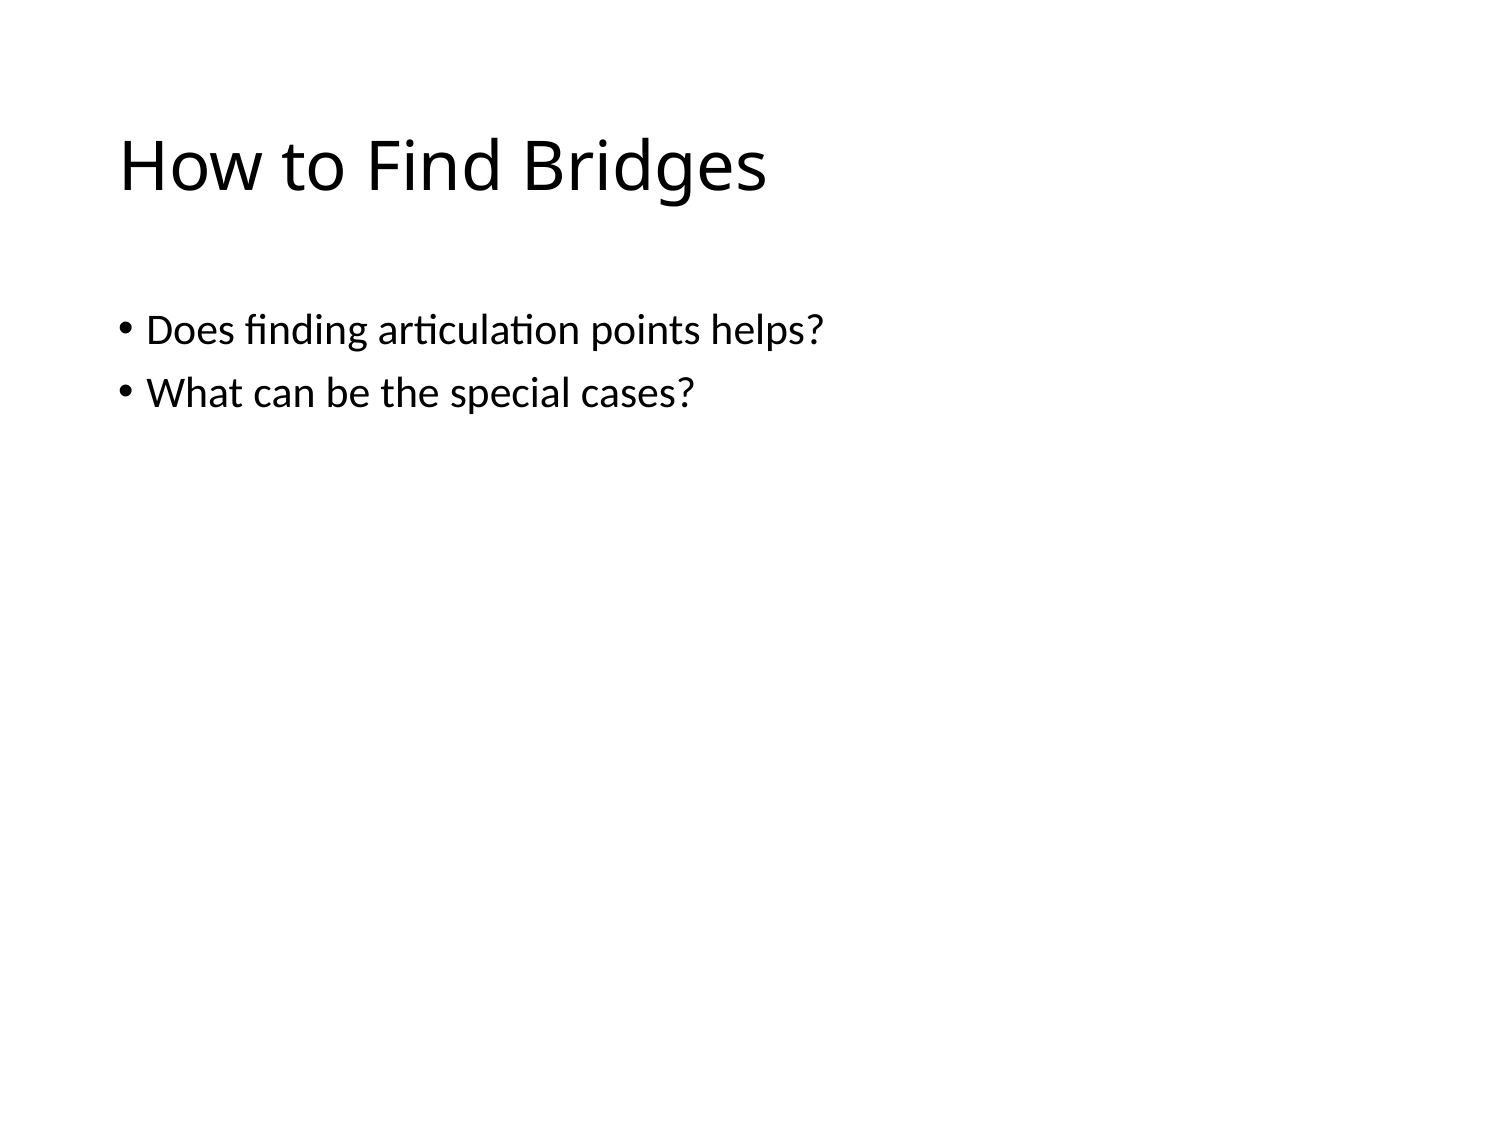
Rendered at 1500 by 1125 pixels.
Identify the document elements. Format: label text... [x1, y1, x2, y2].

list Does finding articulation points helps? What can be the special cases? [103, 299, 1397, 1014]
title How to Find Bridges [103, 59, 1397, 278]
